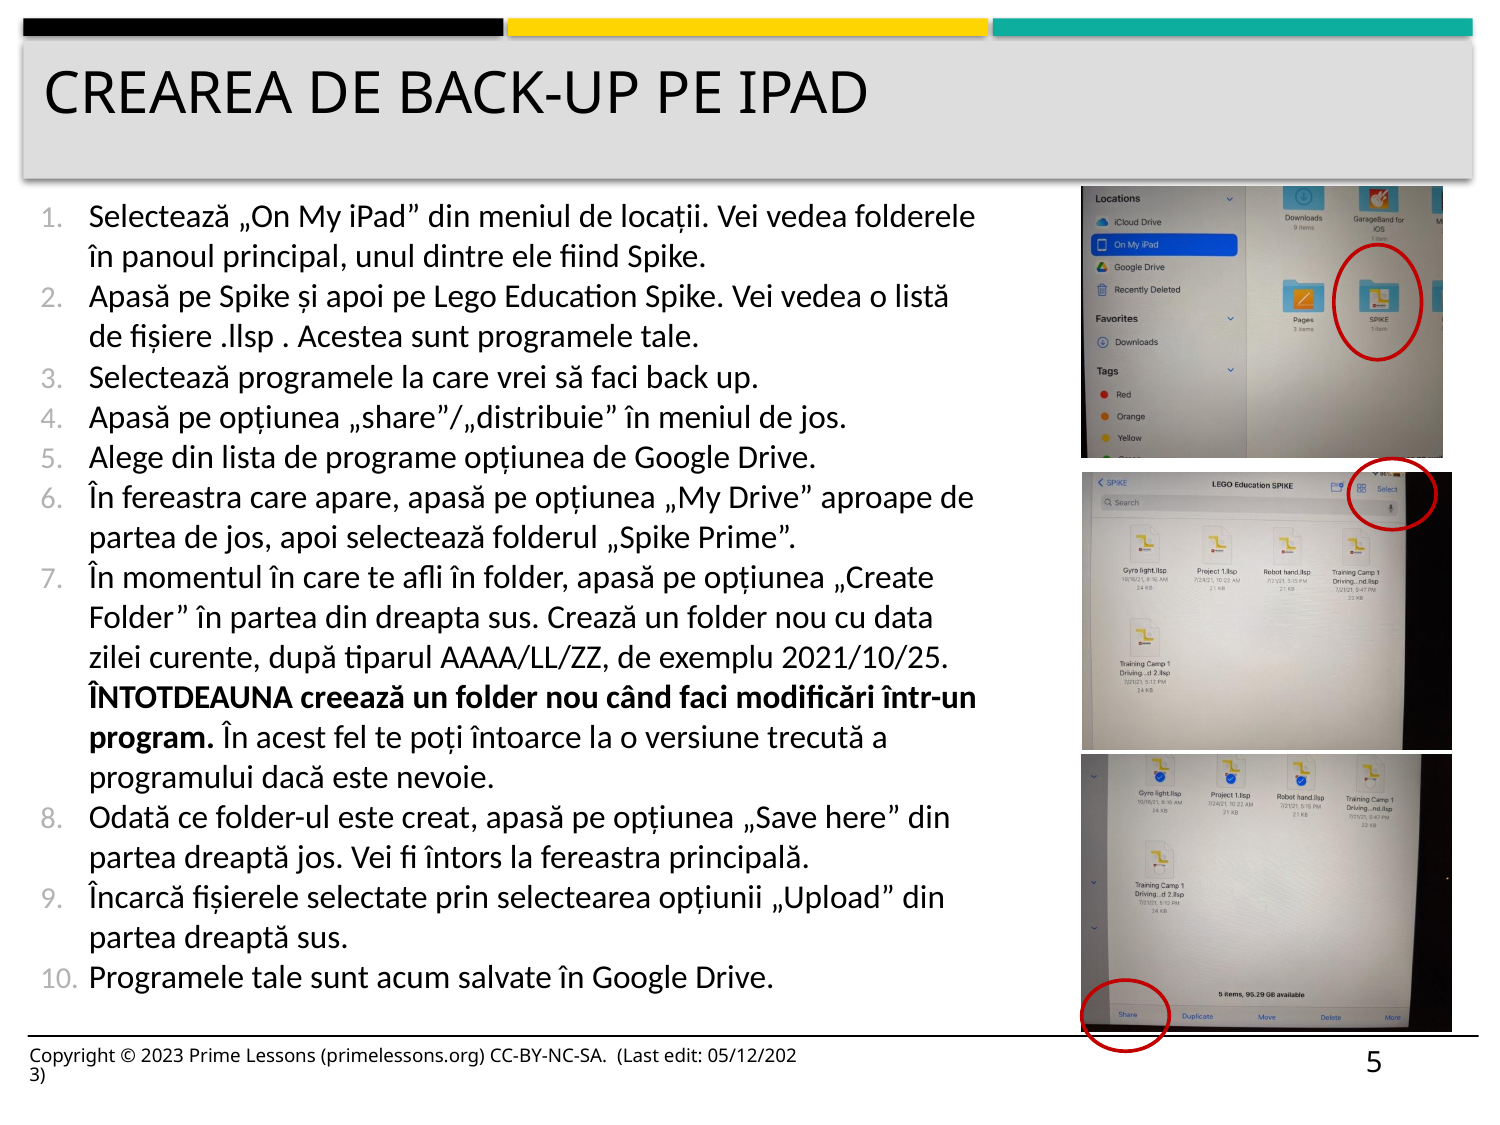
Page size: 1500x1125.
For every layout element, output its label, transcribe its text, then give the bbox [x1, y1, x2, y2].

title Crearea de back-up pe ipad [28, 48, 1464, 172]
picture [1081, 185, 1444, 458]
footer Copyright © 2023 Prime Lessons (primelessons.org) CC-BY-NC-SA. (Last edit: 05/12/2023) [14, 1036, 814, 1097]
picture [1082, 471, 1452, 750]
slide_number 5 [1351, 1036, 1478, 1097]
picture [1081, 753, 1452, 1032]
list Selectează „On My iPad” din meniul de locații. Vei vedea folderele în panoul principal, unul dintre ele fiind Spike. Apasă pe Spike și apoi pe Lego Education Spike. Vei vedea o listă de fișiere .llsp . Acestea sunt programele tale. Selectează programele la care vrei să faci back up. Apasă pe opțiunea „share”/„distribuie” în meniul de jos. Alege din lista de programe opțiunea de Google Drive. În fereastra care apare, apasă pe opțiunea „My Drive” aproape de partea de jos, apoi selectează folderul „Spike Prime”. În momentul în care te afli în folder, apasă pe opțiunea „Create Folder” în partea din dreapta sus. Crează un folder nou cu data zilei curente, după tiparul AAAA/LL/ZZ, de exemplu 2021/10/25. ÎNTOTDEAUNA creează un folder nou când faci modificări într-un program. În acest fel te poți întoarce la o versiune trecută a programului dacă este nevoie. Odată ce folder-ul este creat, apasă pe opțiunea „Save here” din partea dreaptă jos. Vei fi întors la fereastra principală. Încarcă fișierele selectate prin selectearea opțiunii „Upload” din partea dreaptă sus. Programele tale sunt acum salvate în Google Drive. [25, 187, 1003, 1021]
text_box [1094, 1043, 1157, 1054]
